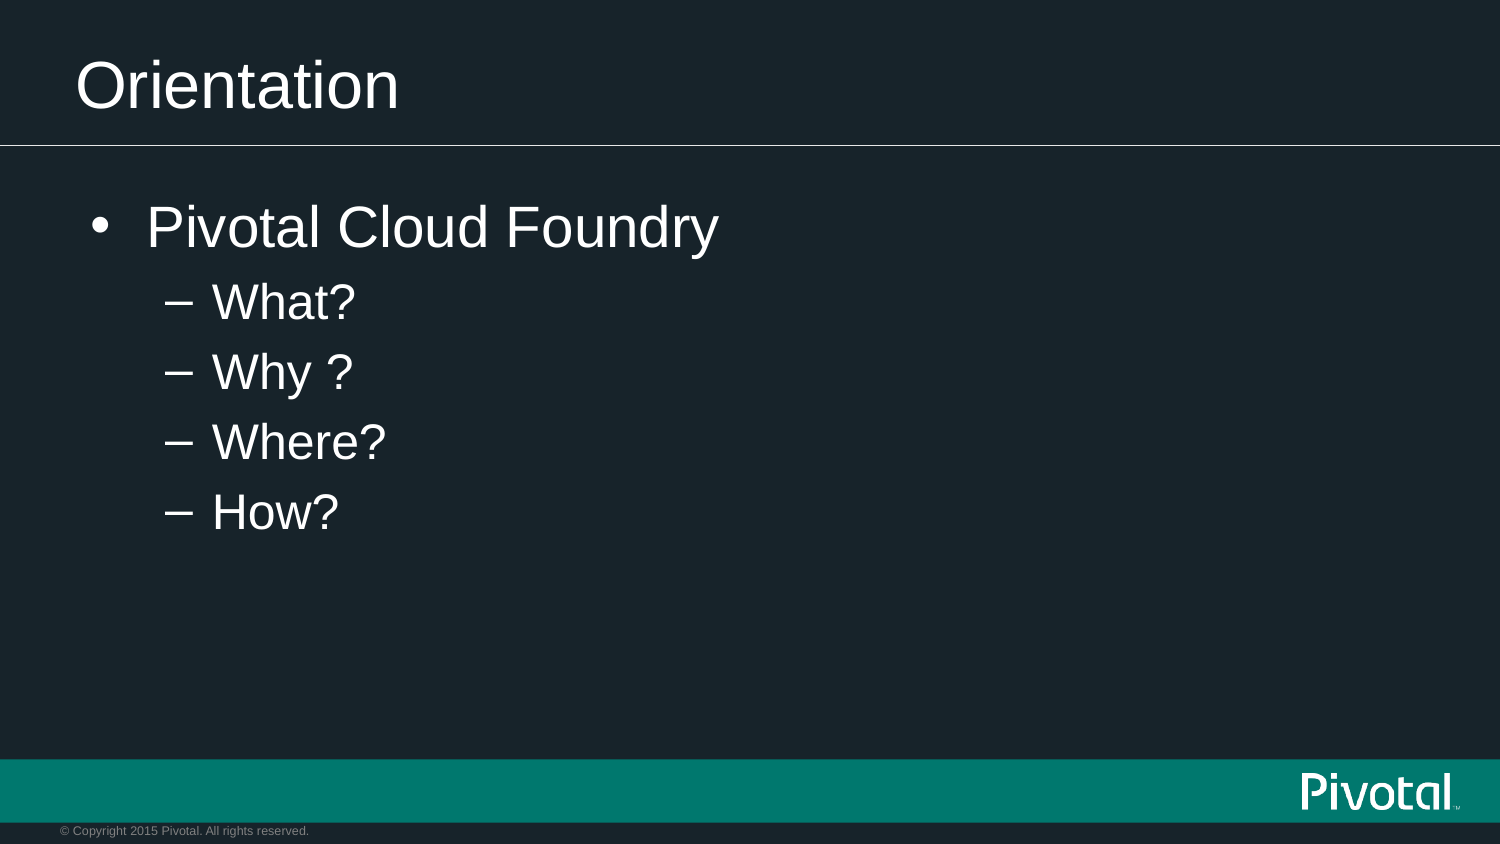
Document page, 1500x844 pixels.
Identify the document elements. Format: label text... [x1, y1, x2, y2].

picture [1302, 773, 1460, 810]
title Orientation [75, 52, 1425, 113]
list Pivotal Cloud Foundry What? Why ? Where? How? [75, 181, 1425, 688]
